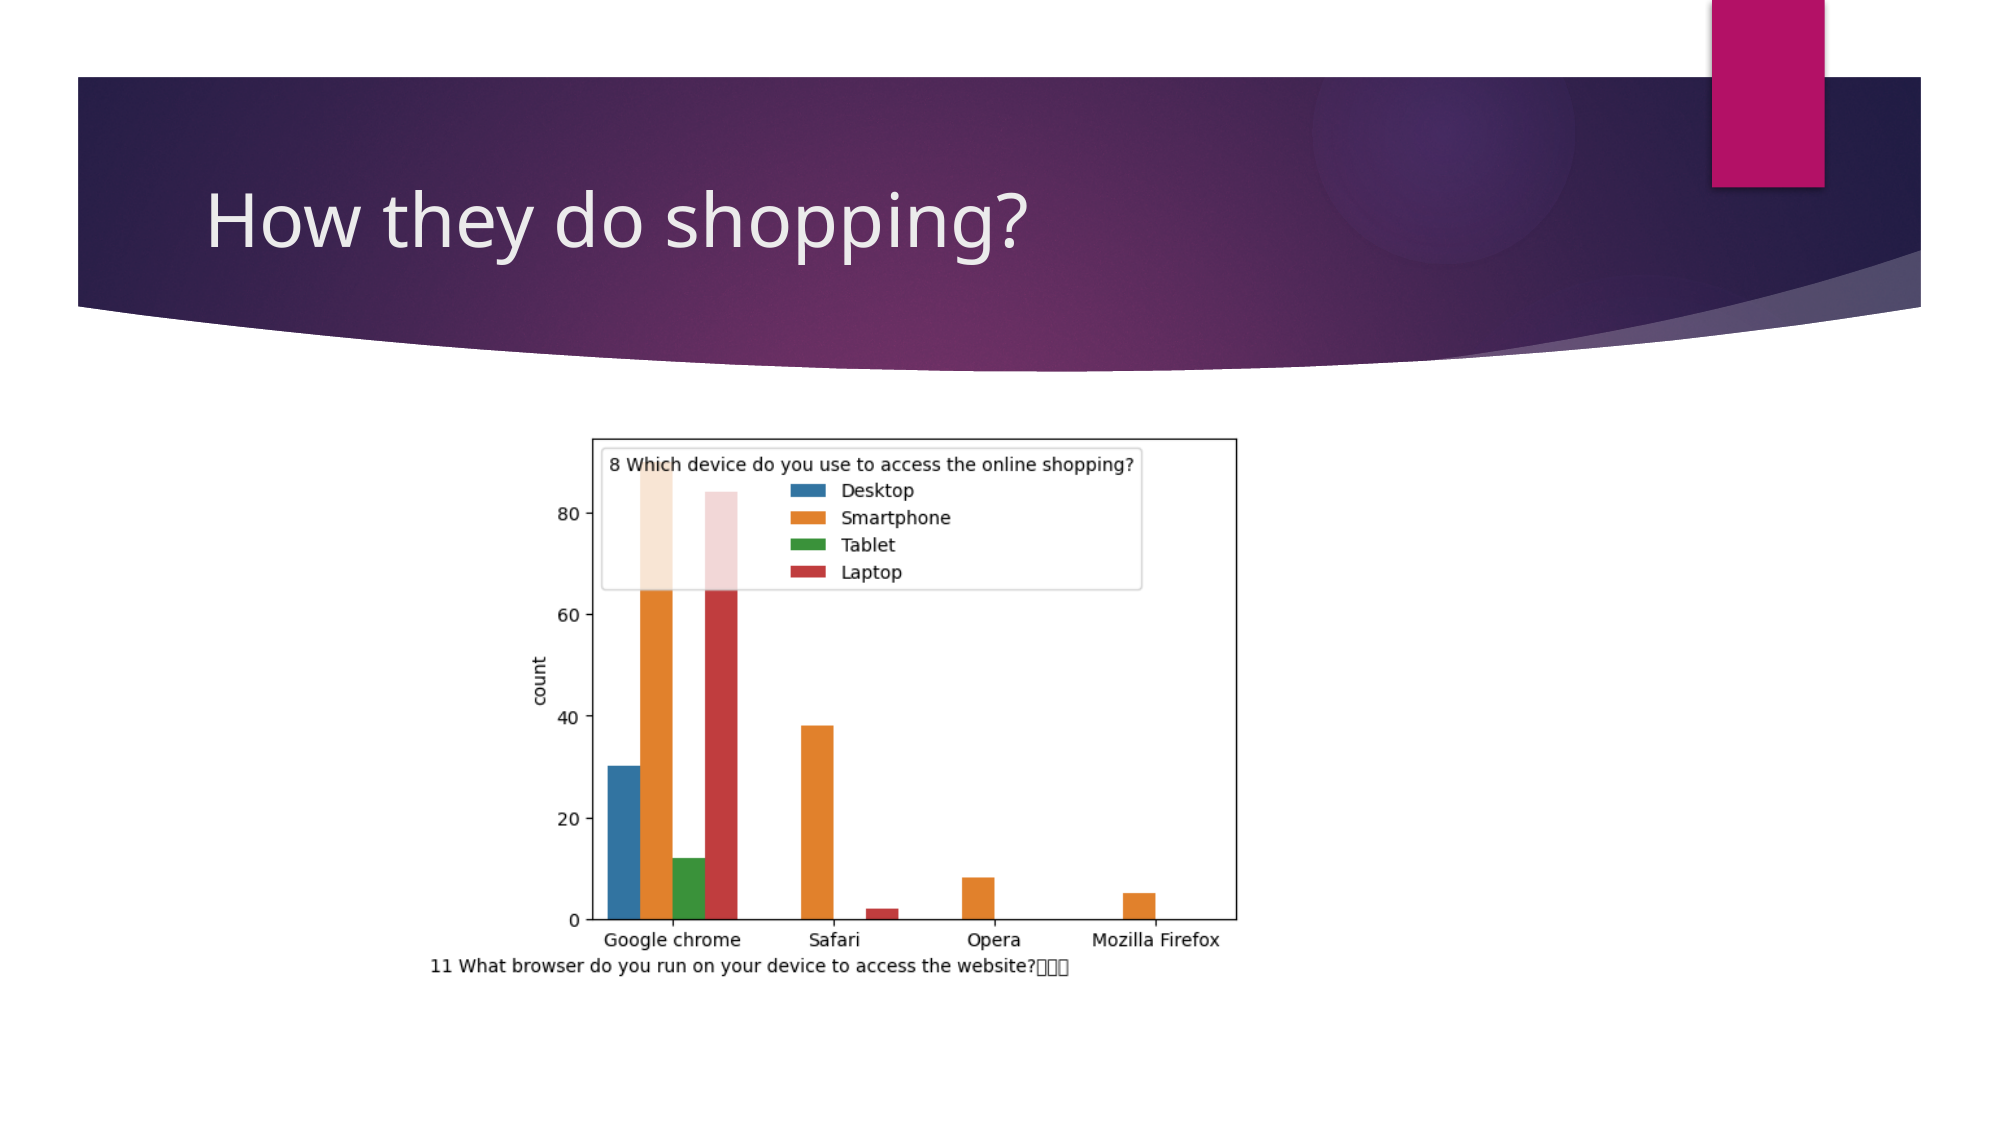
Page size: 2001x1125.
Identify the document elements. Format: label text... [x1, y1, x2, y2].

title How they do shopping? [189, 159, 1627, 276]
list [416, 426, 1410, 988]
